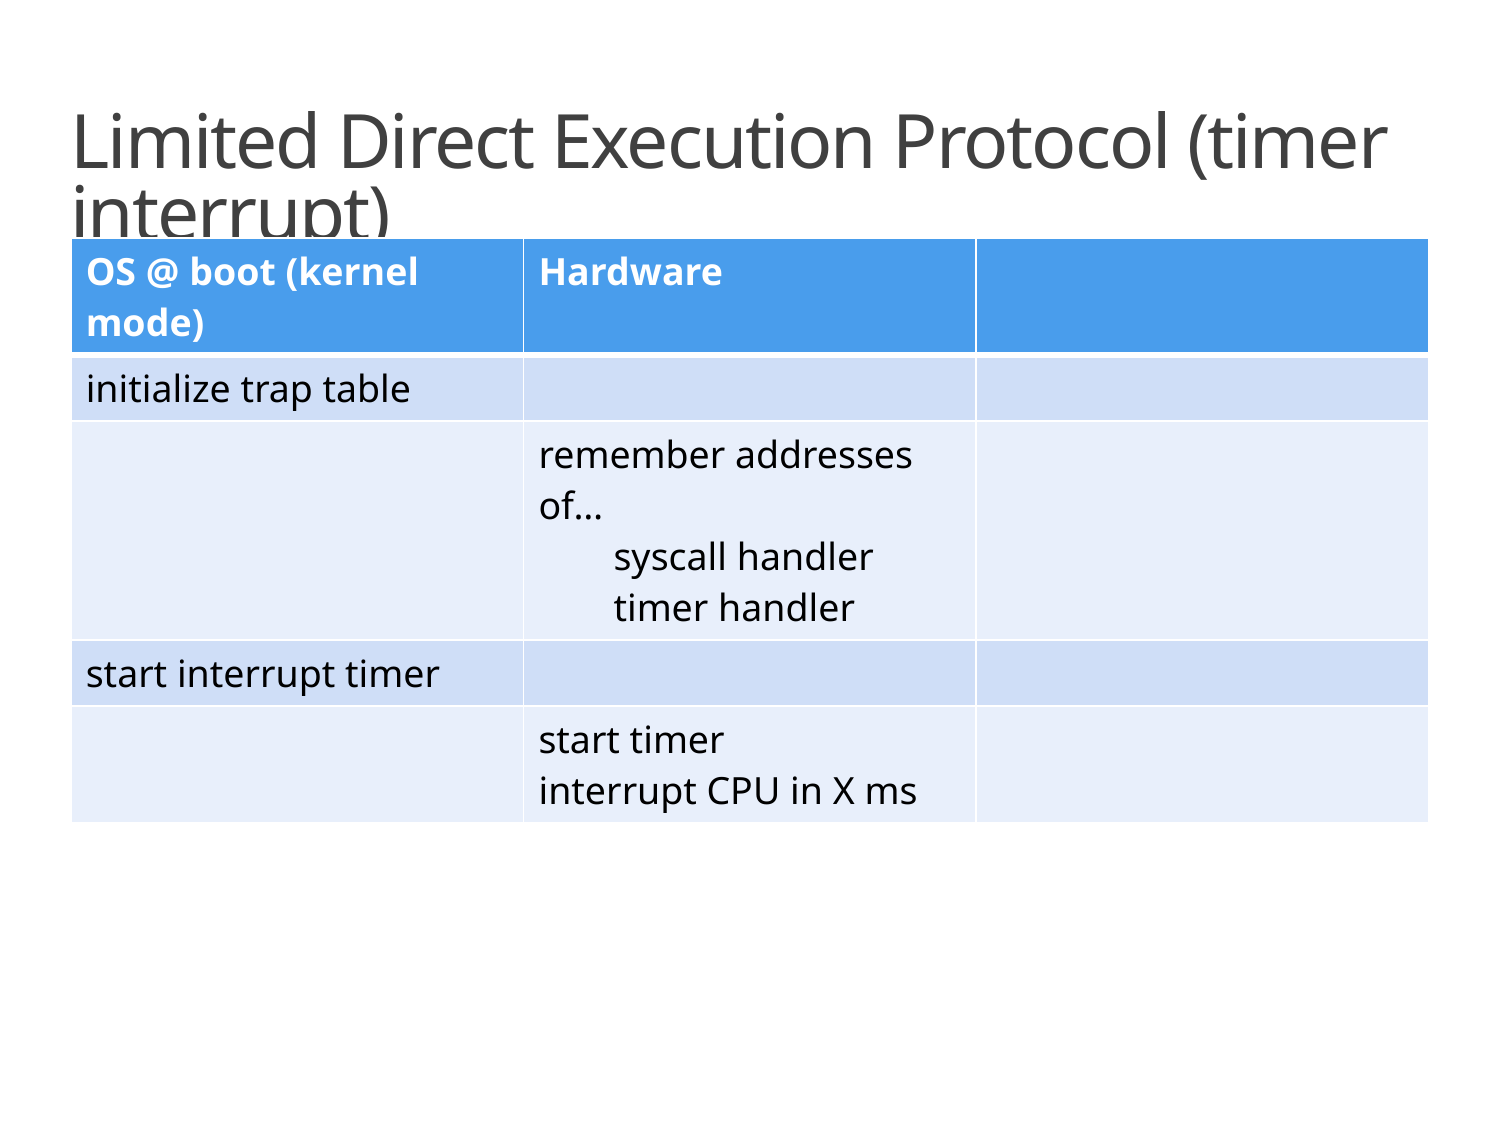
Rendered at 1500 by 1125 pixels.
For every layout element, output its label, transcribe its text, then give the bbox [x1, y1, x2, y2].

table_cell [72, 422, 523, 639]
table_cell start interrupt timer [72, 641, 523, 705]
table_cell [72, 707, 523, 822]
table_cell [524, 358, 975, 420]
table_cell [977, 358, 1428, 420]
table_cell [977, 707, 1428, 822]
table_header OS @ boot (kernel mode) [72, 239, 523, 352]
table_header [977, 239, 1428, 352]
title Limited Direct Execution Protocol (timer interrupt) [70, 104, 1430, 237]
table_cell [524, 641, 975, 705]
table_cell [977, 641, 1428, 705]
table_cell initialize trap table [72, 358, 523, 420]
table_cell start timer interrupt CPU in X ms [524, 707, 975, 822]
table_header Hardware [524, 239, 975, 352]
table_cell remember addresses of… syscall handler timer handler [524, 422, 975, 639]
table_cell [977, 422, 1428, 639]
